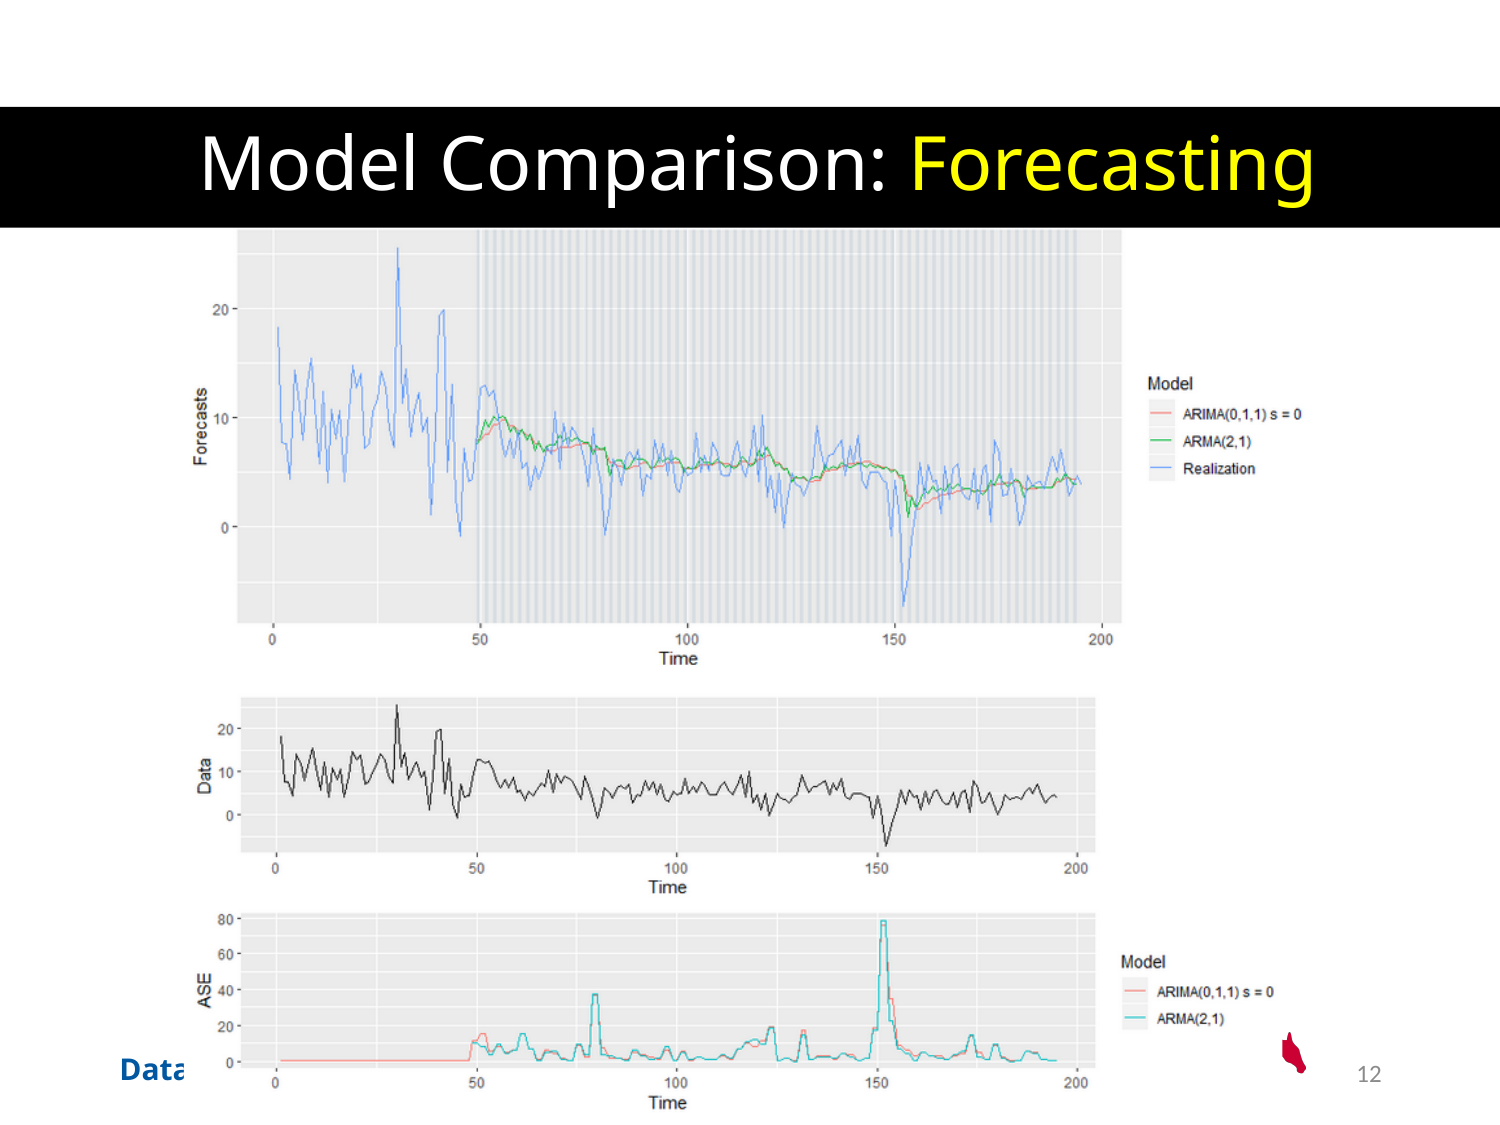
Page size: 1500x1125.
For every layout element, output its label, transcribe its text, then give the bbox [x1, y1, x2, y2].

text_box [0, 106, 183, 229]
picture [183, 210, 1317, 1125]
slide_number 12 [1283, 1042, 1397, 1103]
title Model Comparison: Forecasting [68, 105, 1448, 228]
text_box [1317, 106, 1500, 229]
